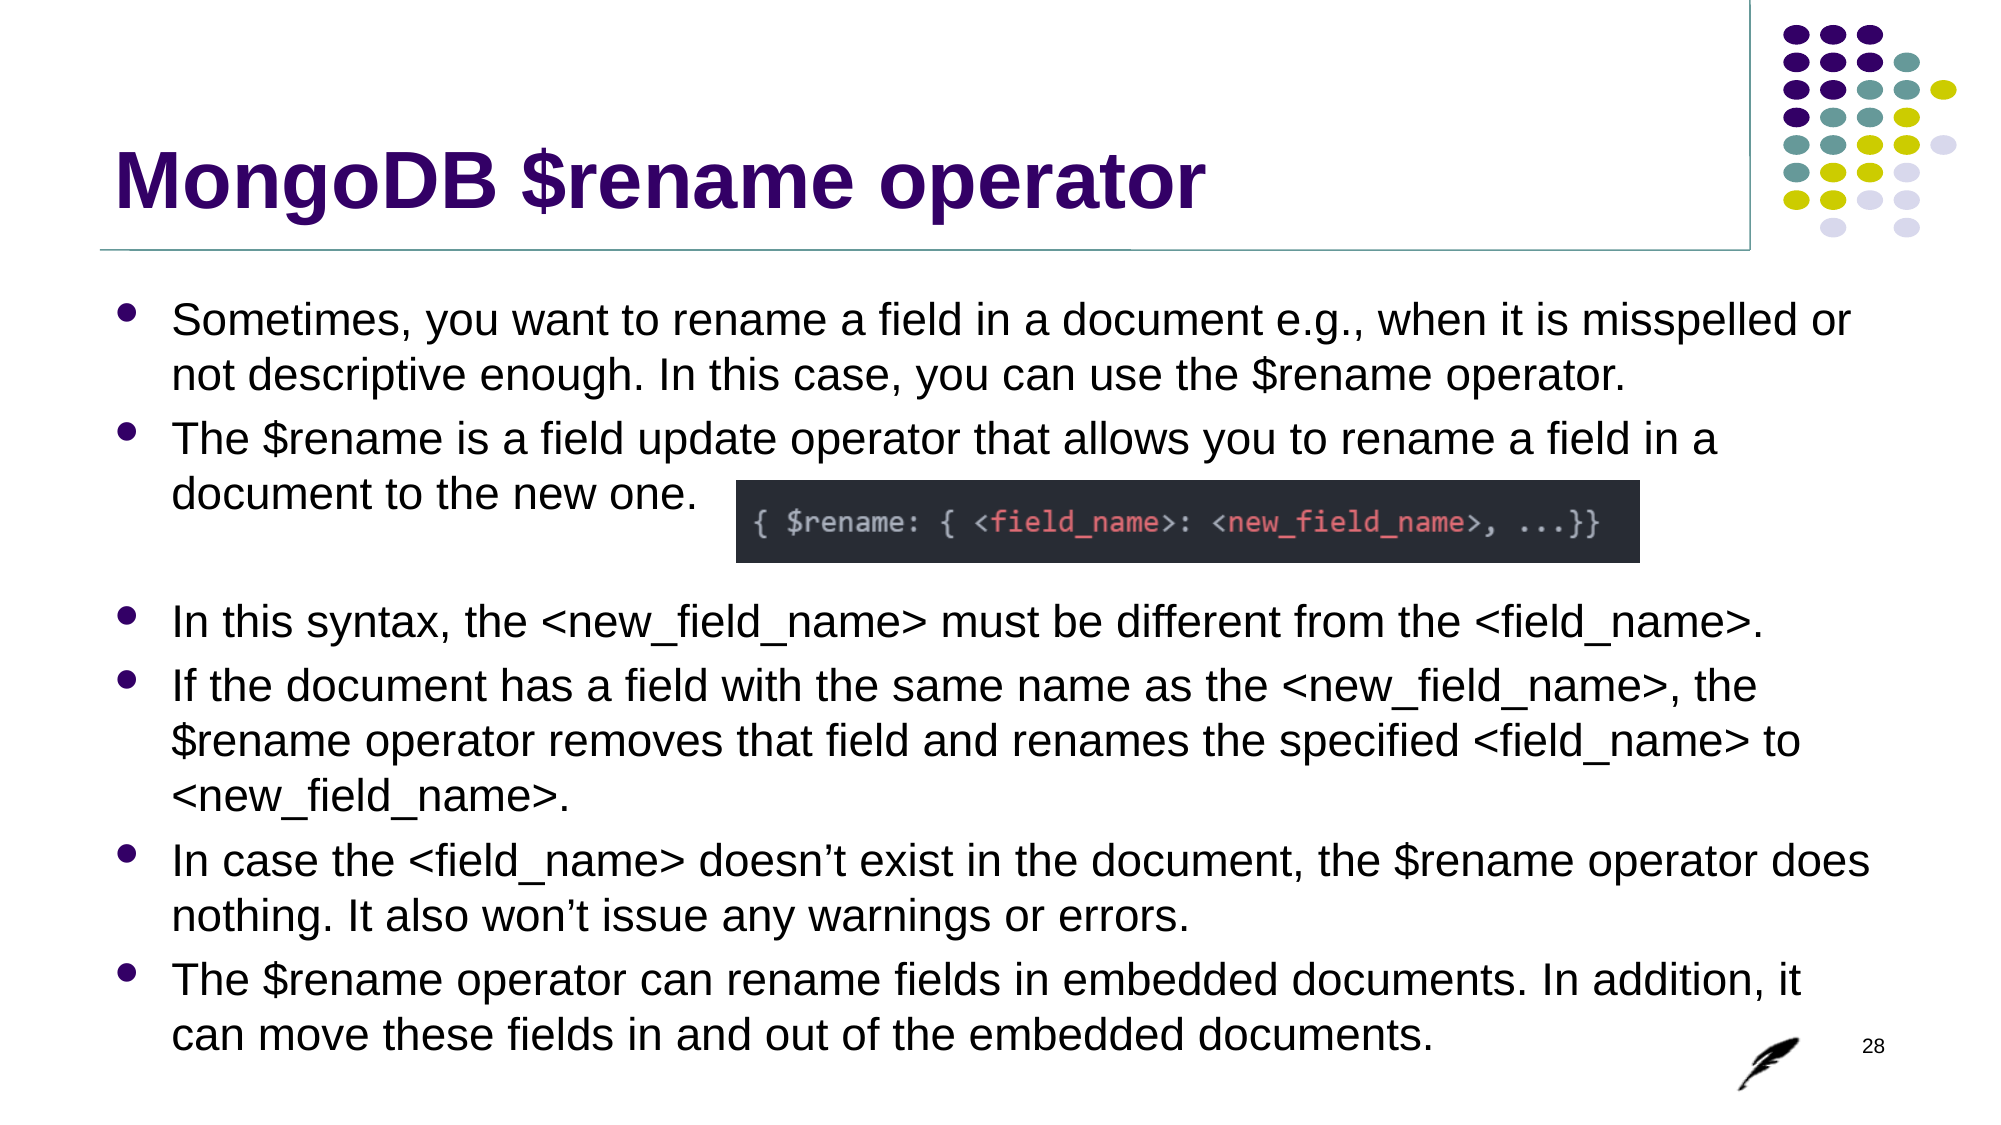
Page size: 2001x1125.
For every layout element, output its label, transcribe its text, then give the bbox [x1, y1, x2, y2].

slide_number 28 [1433, 1025, 1900, 1100]
title MongoDB $rename operator [99, 20, 1750, 233]
picture [736, 480, 1640, 563]
list Sometimes, you want to rename a field in a document e.g., when it is misspelled or not descriptive enough. In this case, you can use the $rename operator. The $rename is a field update operator that allows you to rename a field in a document to the new one. In this syntax, the <new_field_name> must be different from the <field_name>. If the document has a field with the same name as the <new_field_name>, the $rename operator removes that field and renames the specified <field_name> to <new_field_name>. In case the <field_name> doesn’t exist in the document, the $rename operator does nothing. It also won’t issue any warnings or errors. The $rename operator can rename fields in embedded documents. In addition, it can move these fields in and out of the embedded documents. [99, 282, 1900, 1006]
